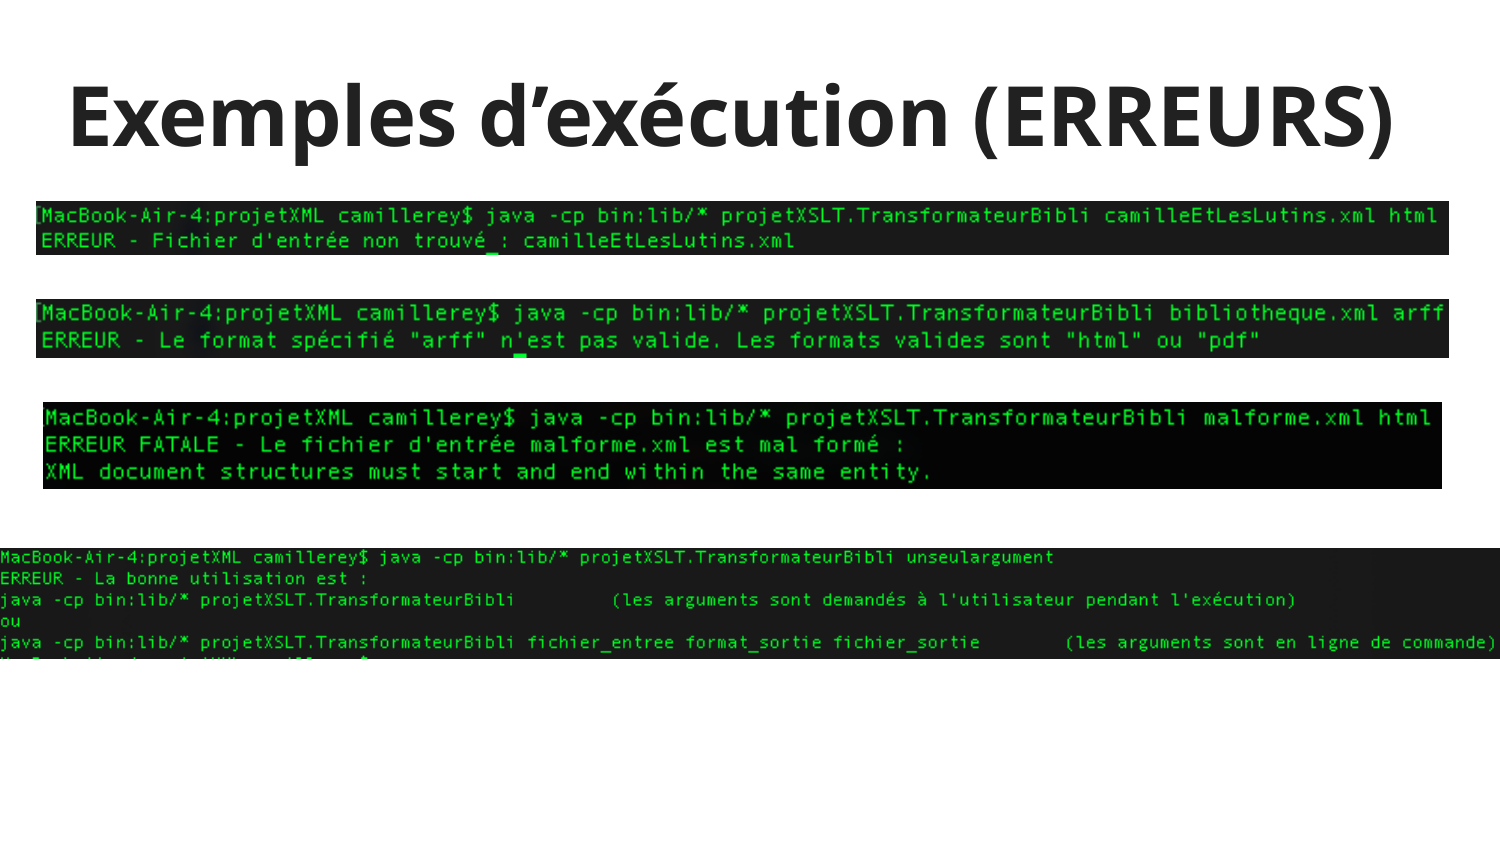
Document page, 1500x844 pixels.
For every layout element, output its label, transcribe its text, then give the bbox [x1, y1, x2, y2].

picture [0, 548, 1500, 659]
picture [43, 402, 1442, 490]
title Exemples d’exécution (ERREURS) [51, 48, 1449, 180]
picture [35, 299, 1450, 358]
picture [35, 201, 1450, 255]
